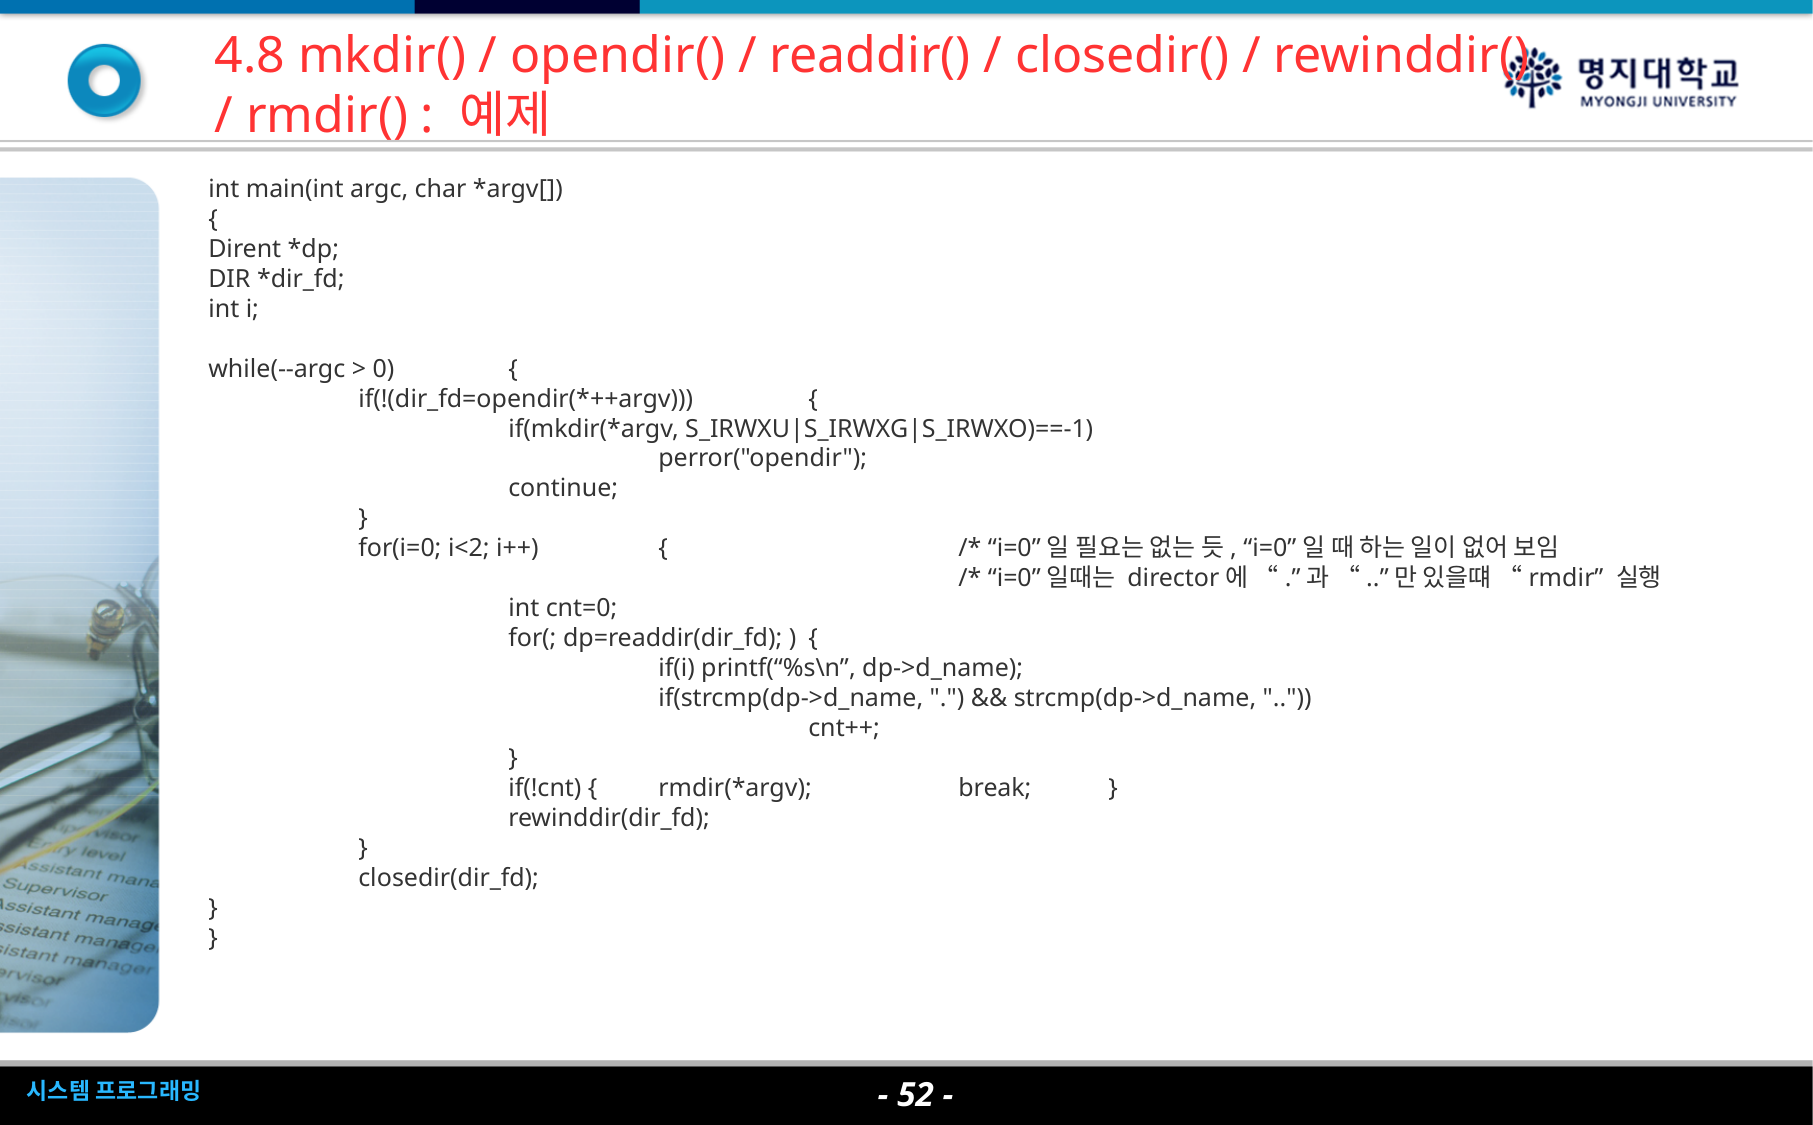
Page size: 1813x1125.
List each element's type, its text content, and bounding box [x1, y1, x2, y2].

text_box 4.8 mkdir() / opendir() / readdir() / closedir() / rewinddir() / rmdir() : 예제 [197, 25, 1551, 140]
text_box - <숫자> - [819, 1120, 1012, 1125]
text_box int main(int argc, char *argv[]) { Dirent *dp; DIR *dir_fd; int i; while(--argc > 0) { if(!(dir_fd=opendir(*++argv))) { if(mkdir(*argv, S_IRWXU|S_IRWXG|S_IRWXO)==-1) perror("opendir"); continue; } for(i=0; i<2; i++) { /* “i=0”일 필요는 없는 듯, “i=0”일 때 하는 일이 없어 보임 /* “i=0”일때는 director에 “.”과 “..”만 있을떄 “rmdir” 실행 int cnt=0; for(; dp=readdir(dir_fd); ) { if(i) printf(“%s\n”, dp->d_name); if(strcmp(dp->d_name, ".") && strcmp(dp->d_name, "..")) cnt++; } if(!cnt) { rmdir(*argv); break; } rewinddir(dir_fd); } closedir(dir_fd); } } [191, 163, 1715, 1120]
picture [0, 0, 1813, 1125]
